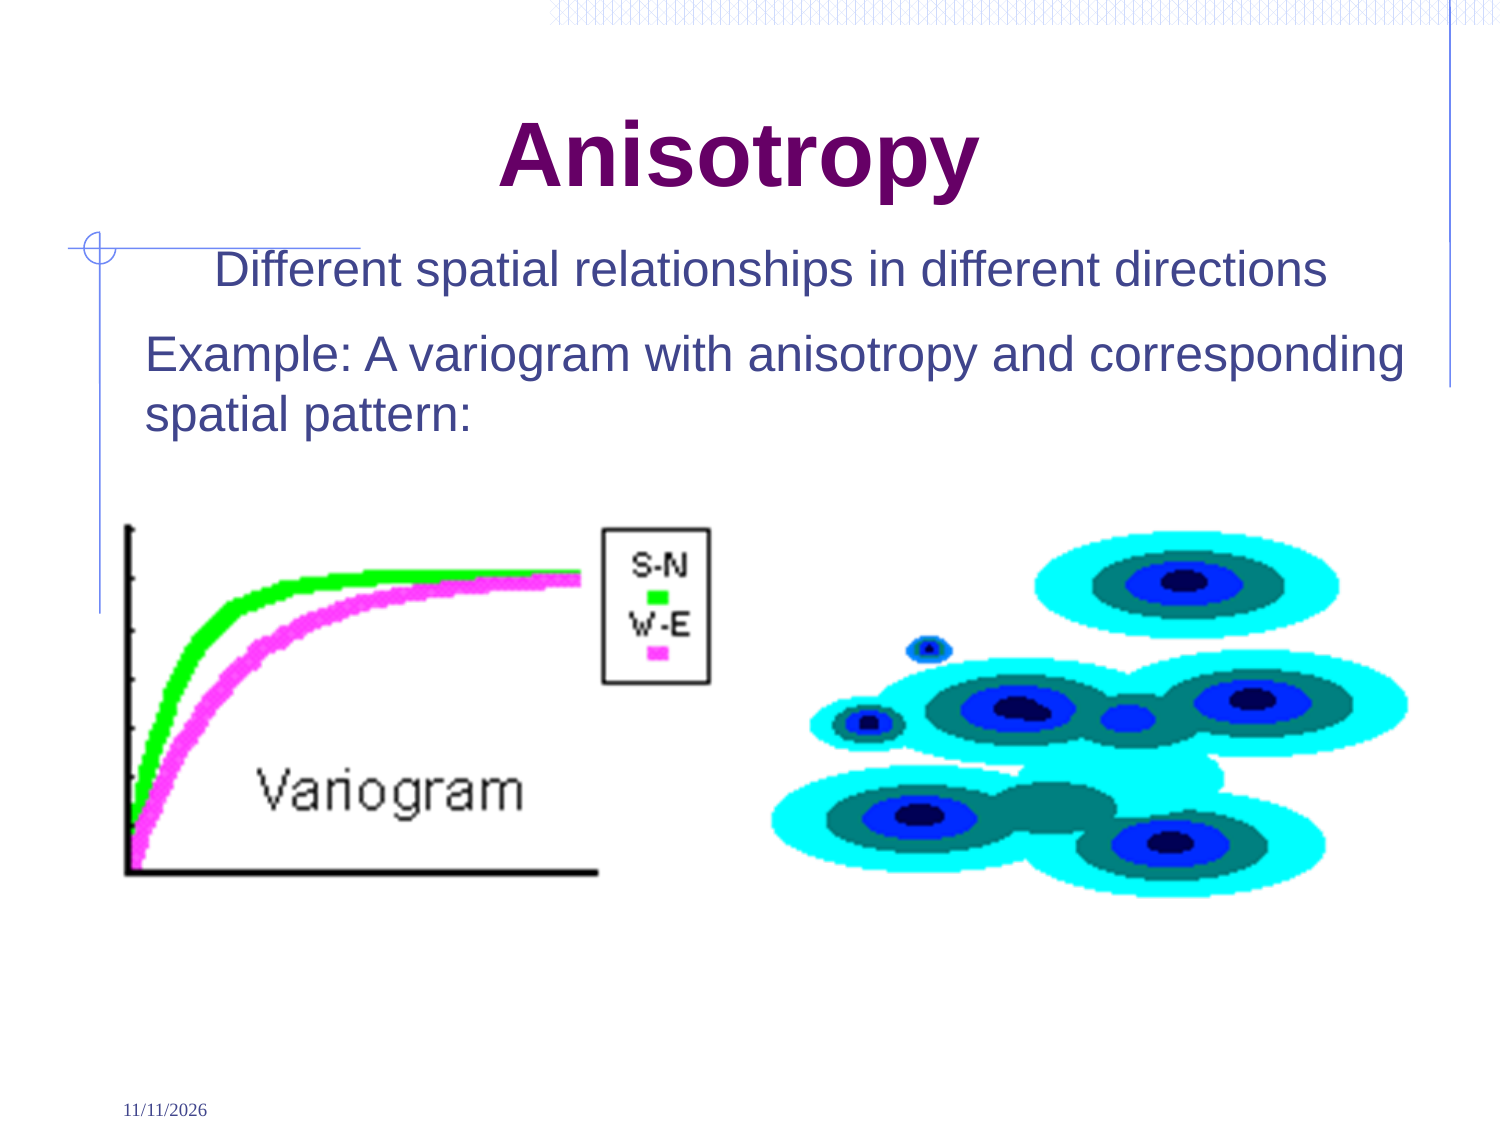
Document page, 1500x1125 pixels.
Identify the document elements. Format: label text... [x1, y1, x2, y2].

picture [761, 515, 1426, 913]
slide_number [113, 1084, 427, 1125]
title Anisotropy [102, 22, 1378, 210]
picture [71, 475, 737, 913]
list Different spatial relationships in different directions Example: A variogram with anisotropy and corresponding spatial pattern: [135, 231, 1471, 1004]
